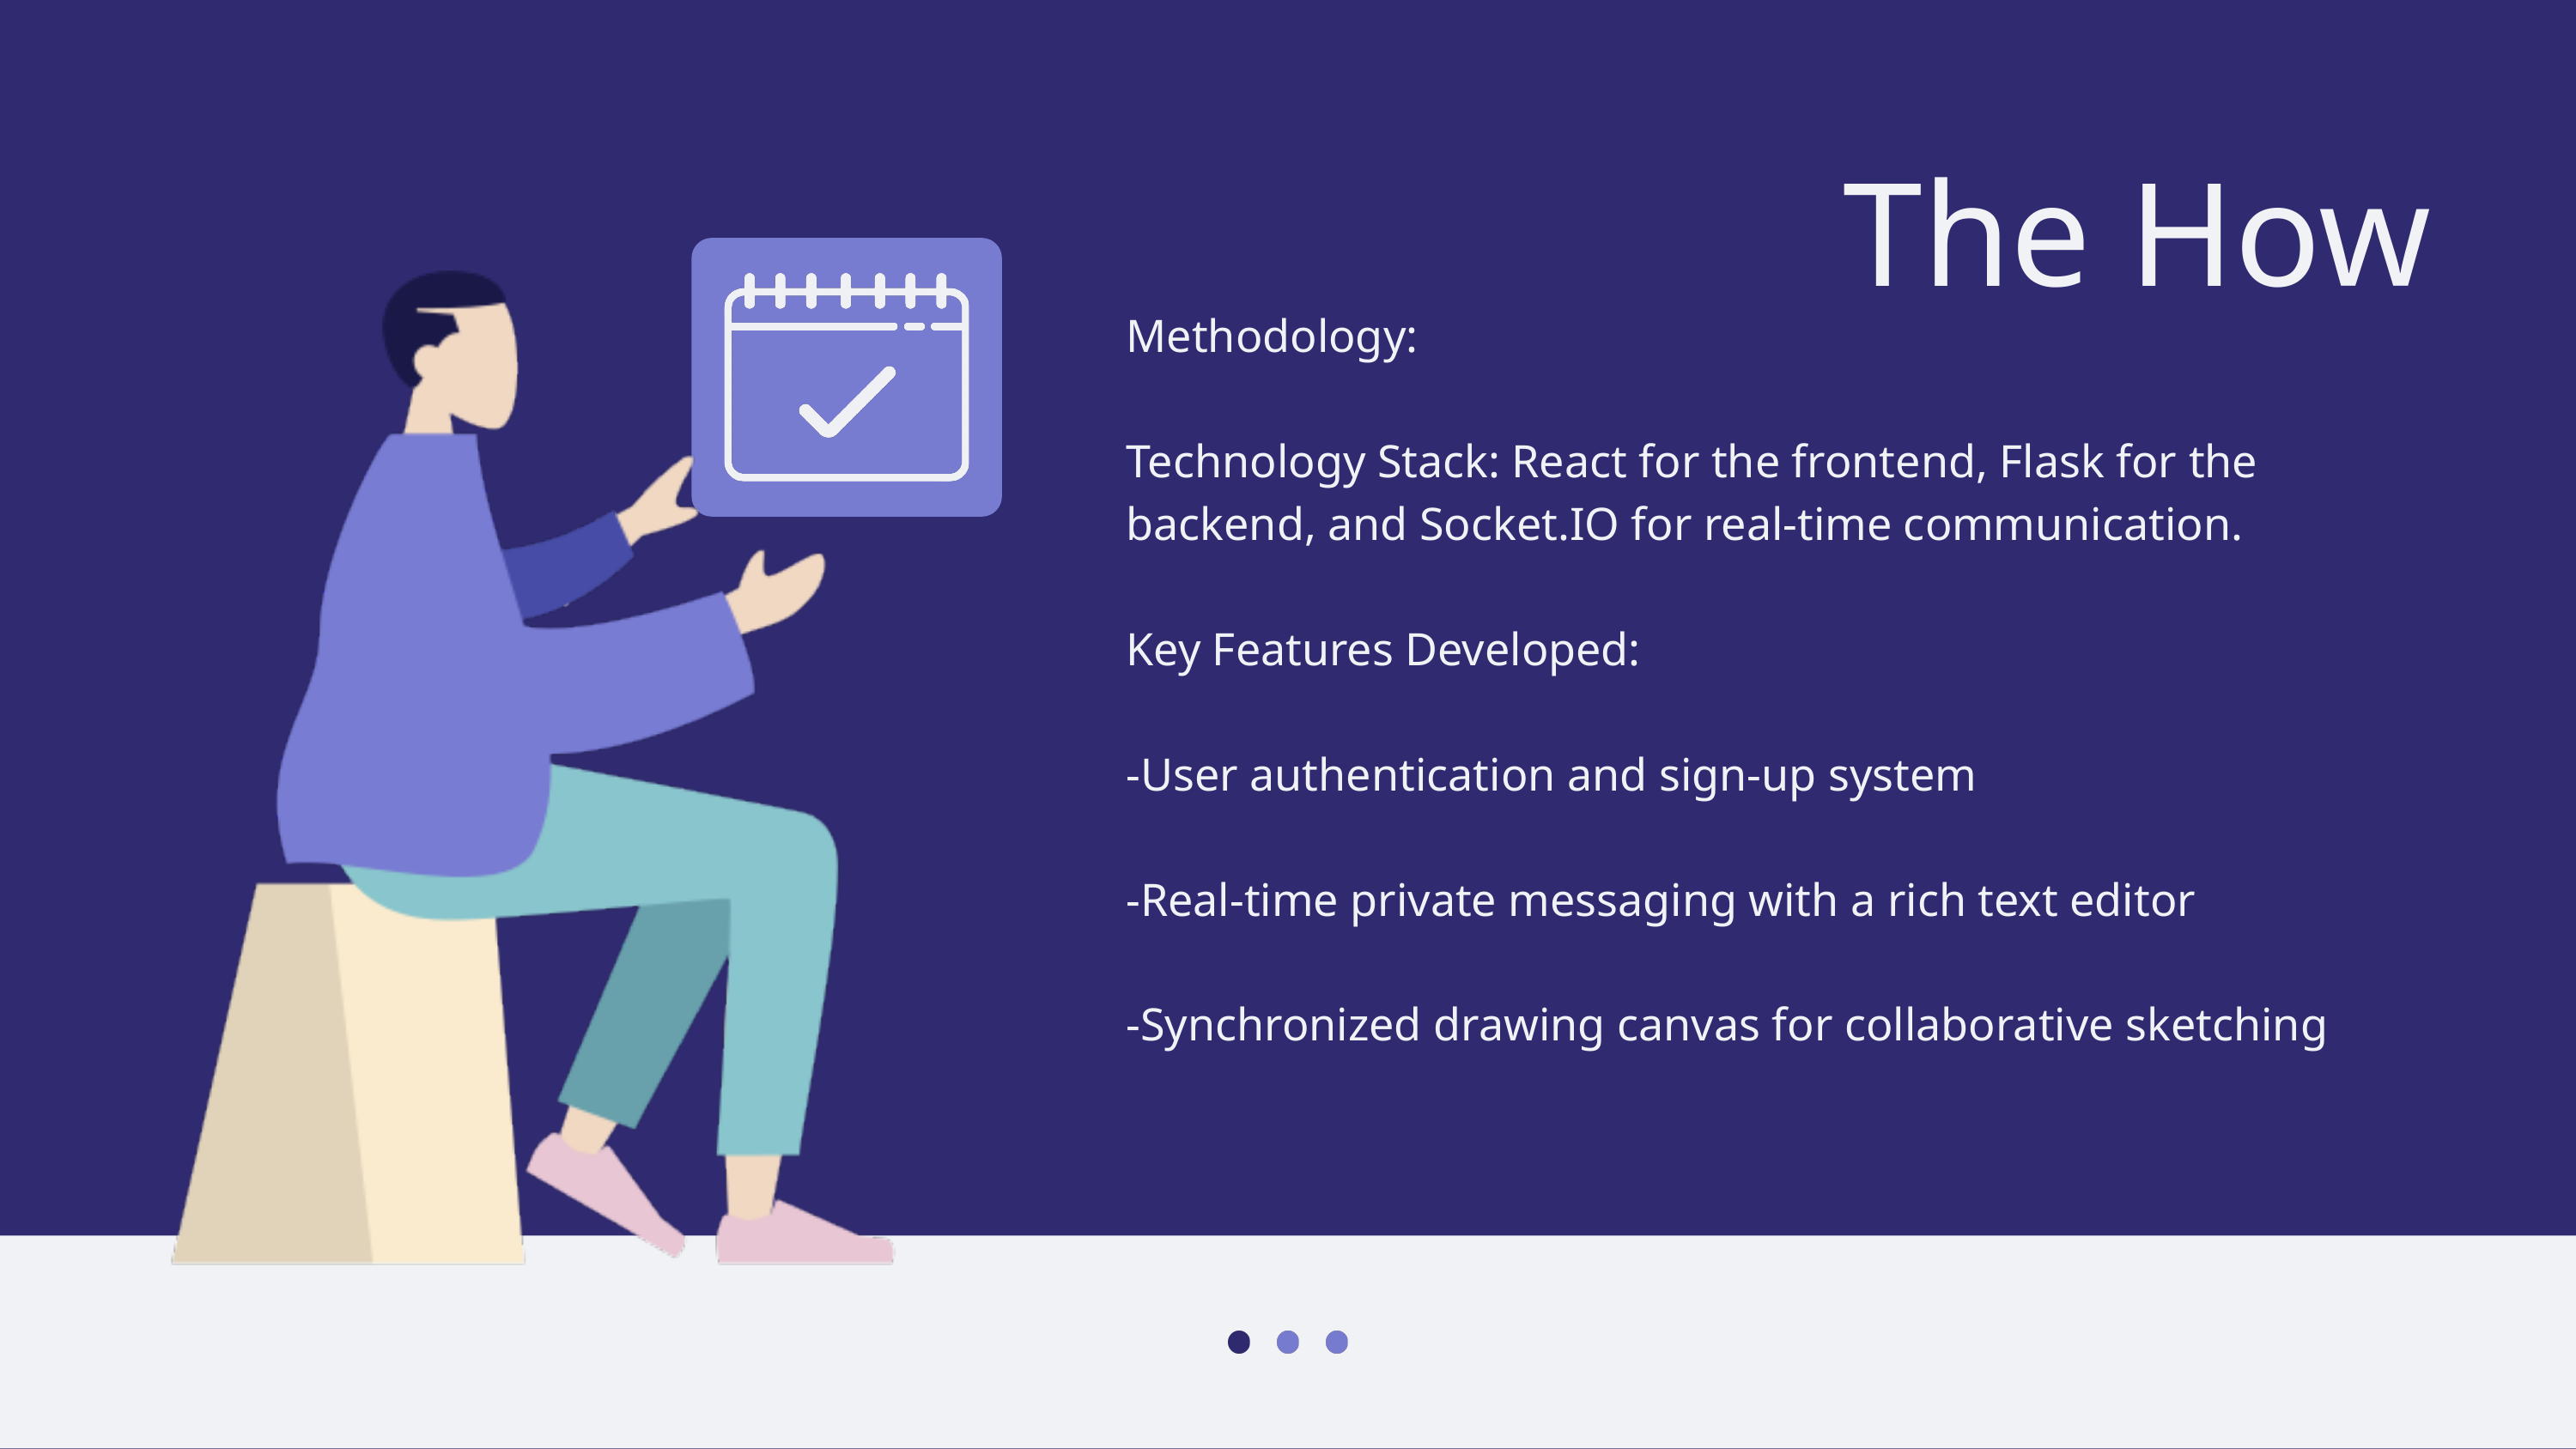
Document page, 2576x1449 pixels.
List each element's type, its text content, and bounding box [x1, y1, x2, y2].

text_box The How [1288, 143, 2432, 299]
text_box [1007, 1235, 2576, 1449]
text_box Methodology: Technology Stack: React for the frontend, Flask for the backend, and Socket.IO for real-time communication. Key Features Developed: -User authentication and sign-up system -Real-time private messaging with a rich text editor -Synchronized drawing canvas for collaborative sketching [1126, 299, 2432, 1113]
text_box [0, 184, 1002, 1449]
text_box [1227, 1331, 1349, 1354]
